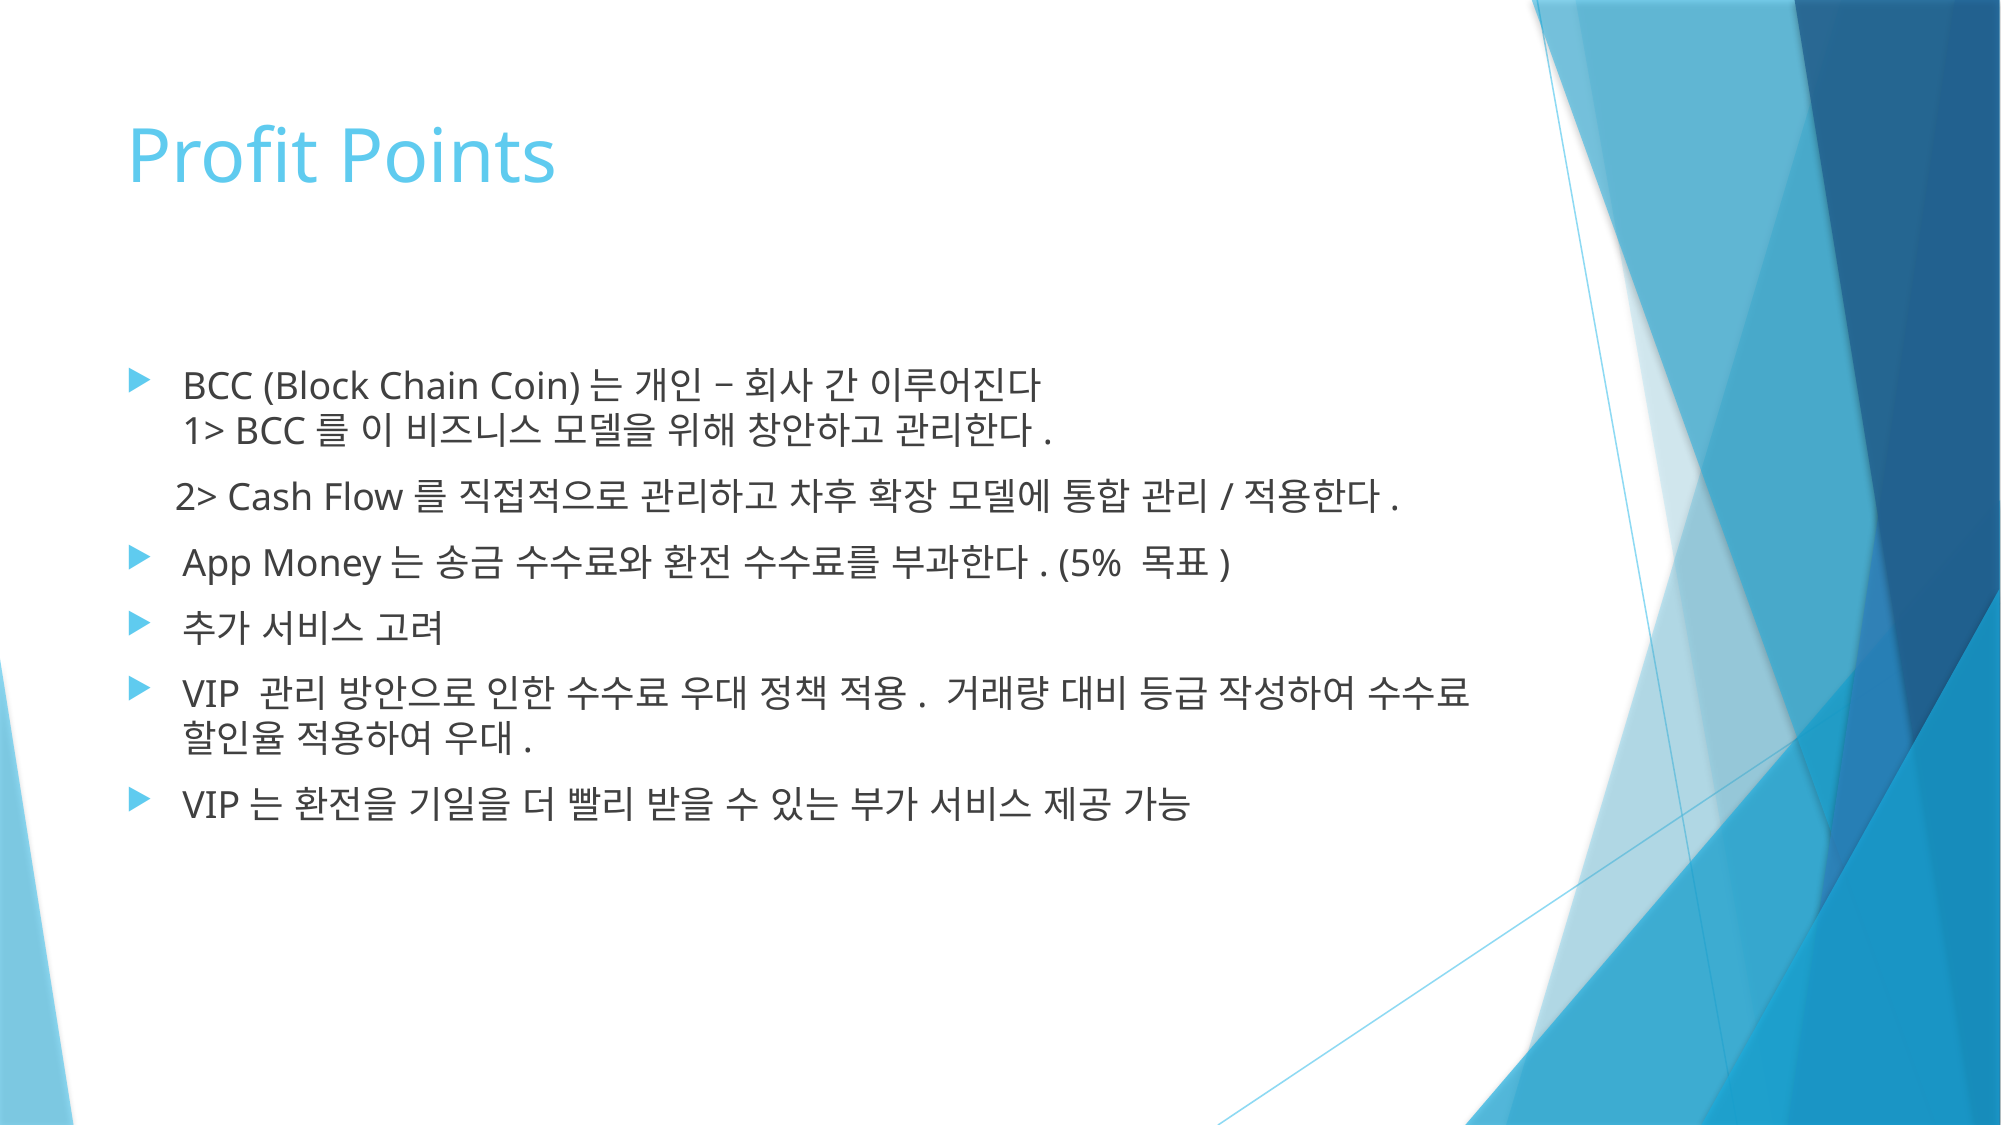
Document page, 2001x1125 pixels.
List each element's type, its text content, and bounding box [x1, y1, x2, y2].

title Profit Points [111, 99, 1522, 317]
list BCC (Block Chain Coin)는 개인 – 회사 간 이루어진다 1> BCC를 이 비즈니스 모델을 위해 창안하고 관리한다. 2> Cash Flow를 직접적으로 관리하고 차후 확장 모델에 통합 관리/적용한다. App Money는 송금 수수료와 환전 수수료를 부과한다. (5% 목표) 추가 서비스 고려 VIP 관리 방안으로 인한 수수료 우대 정책 적용. 거래량 대비 등급 작성하여 수수료 할인율 적용하여 우대. VIP는 환전을 기일을 더 빨리 받을 수 있는 부가 서비스 제공 가능 [111, 354, 1522, 992]
